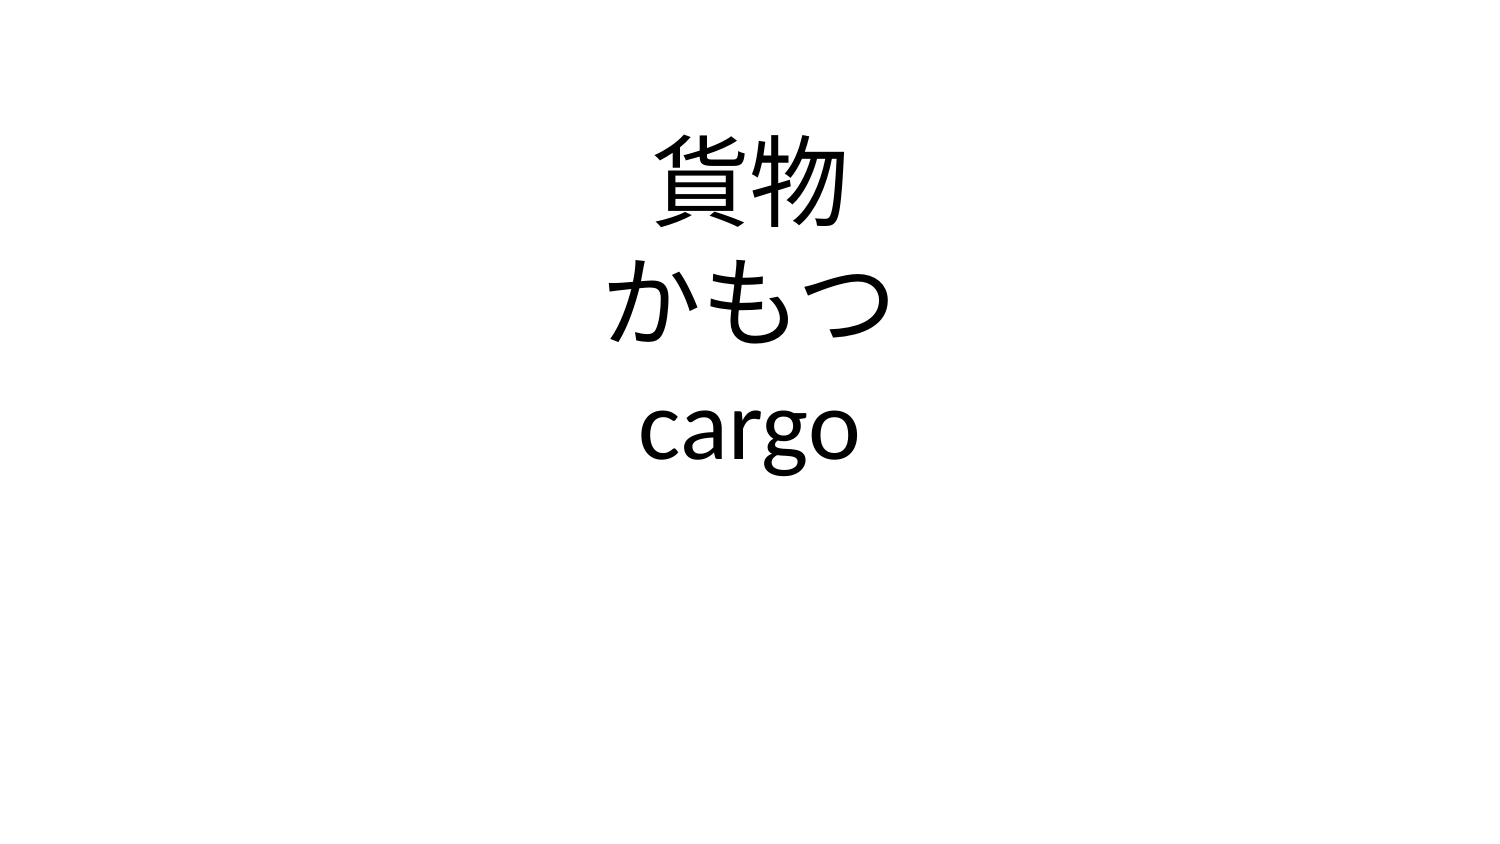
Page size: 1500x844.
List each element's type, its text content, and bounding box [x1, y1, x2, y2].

text_box 貨物 かもつ cargo [0, 149, 1500, 450]
